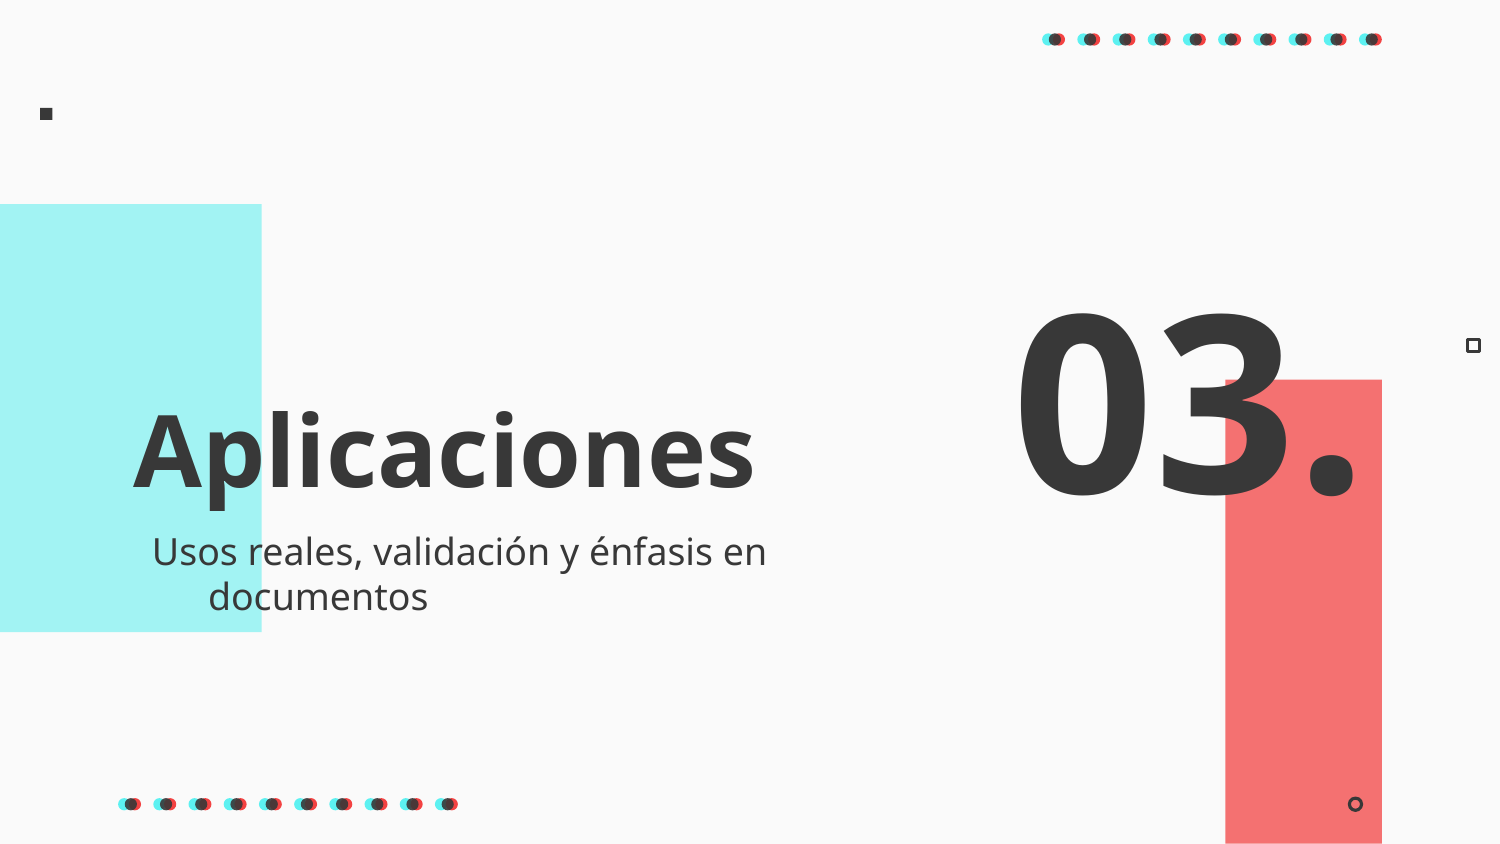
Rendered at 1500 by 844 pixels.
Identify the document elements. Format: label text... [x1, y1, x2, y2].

title Aplicaciones [118, 251, 832, 523]
subtitle Usos reales, validación y énfasis en documentos [118, 512, 889, 593]
title 03. [932, 258, 1382, 530]
